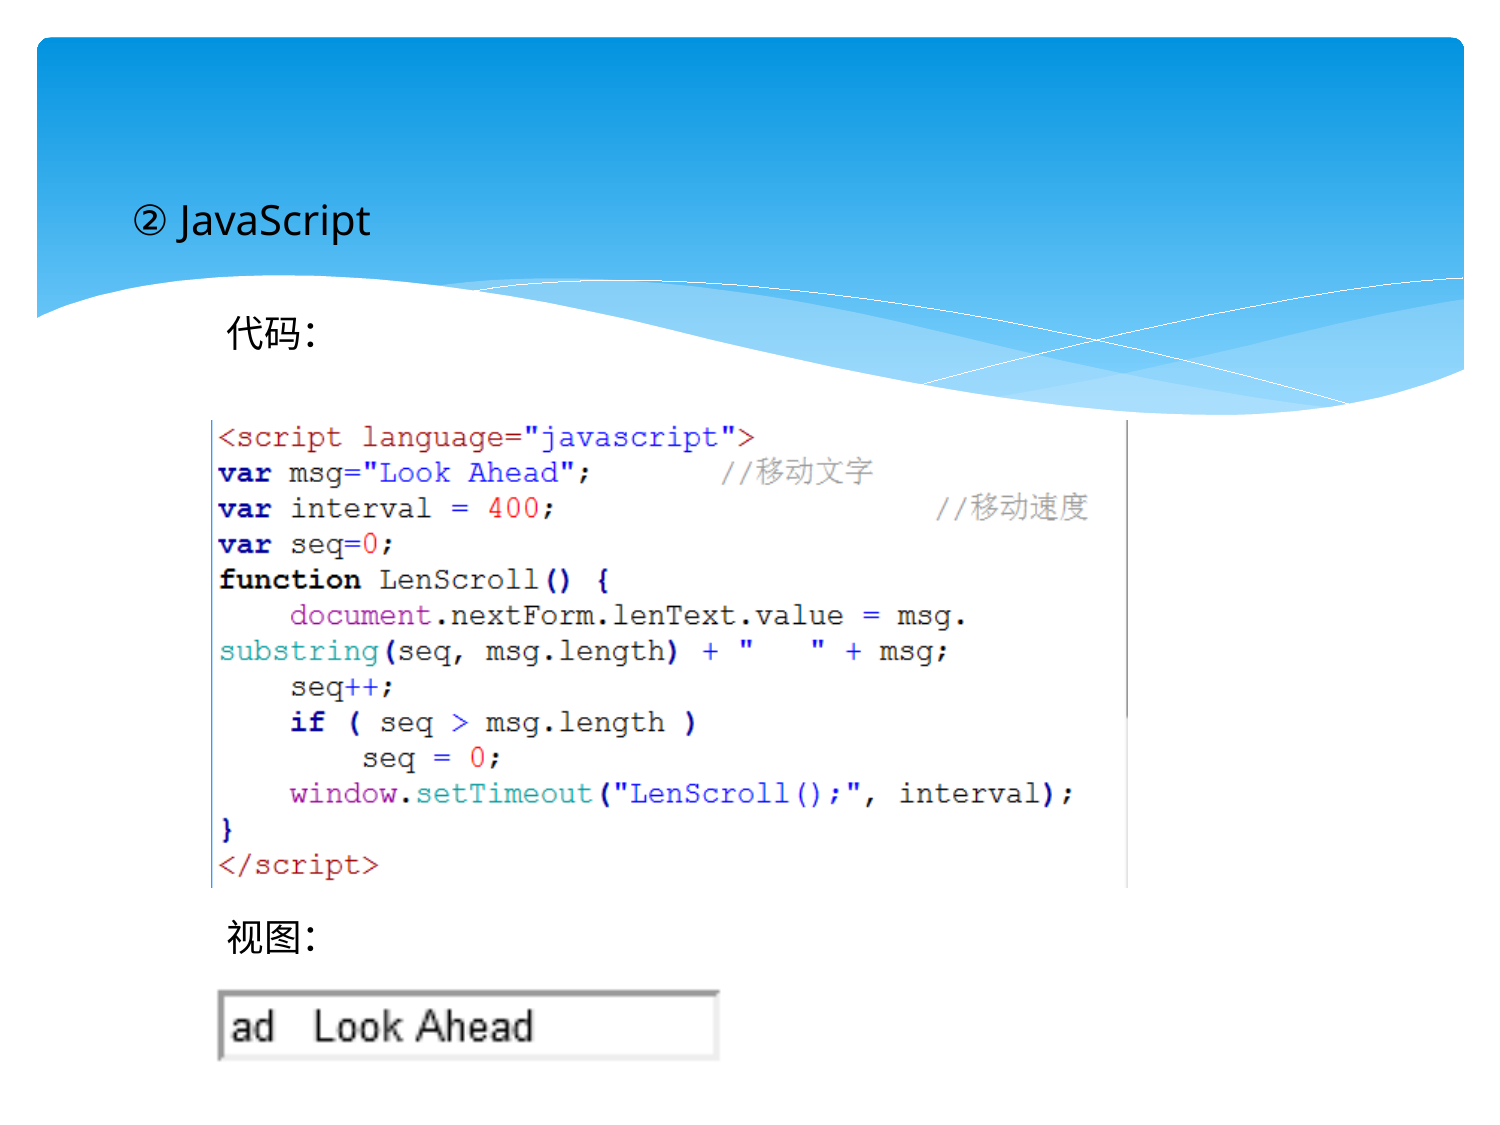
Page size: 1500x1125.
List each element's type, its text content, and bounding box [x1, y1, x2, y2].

text_box ② JavaScript [116, 186, 563, 252]
text_box 视图： [211, 906, 468, 967]
text_box 代码： [211, 302, 442, 363]
picture [91, 975, 823, 1095]
picture [211, 420, 1129, 888]
